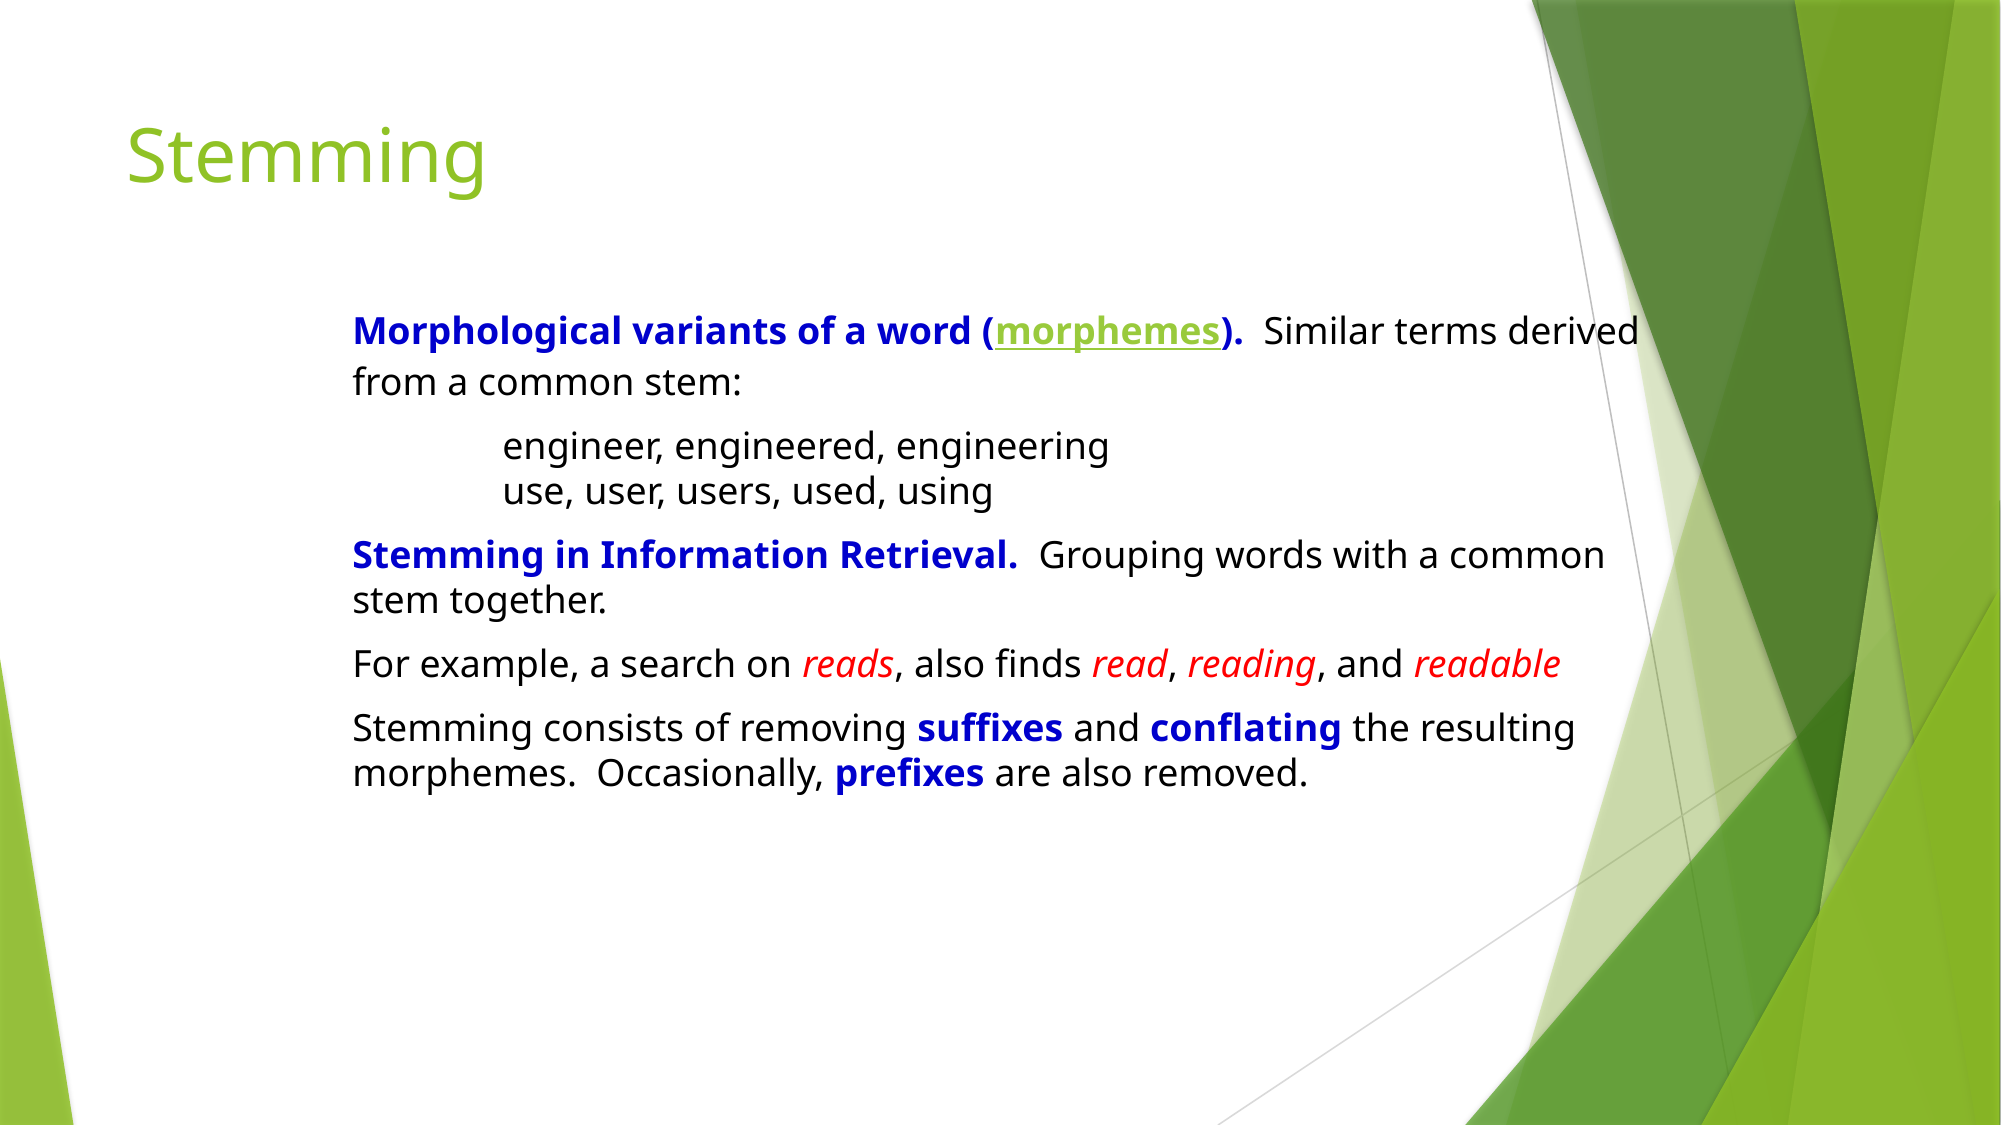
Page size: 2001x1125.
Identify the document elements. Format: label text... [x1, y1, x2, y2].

title Stemming [111, 99, 1522, 317]
text_box Morphological variants of a word (morphemes). Similar terms derived from a common stem: engineer, engineered, engineering use, user, users, used, using Stemming in Information Retrieval. Grouping words with a common stem together. For example, a search on reads, also finds read, reading, and readable Stemming consists of removing suffixes and conflating the resulting morphemes. Occasionally, prefixes are also removed. [337, 299, 1688, 801]
